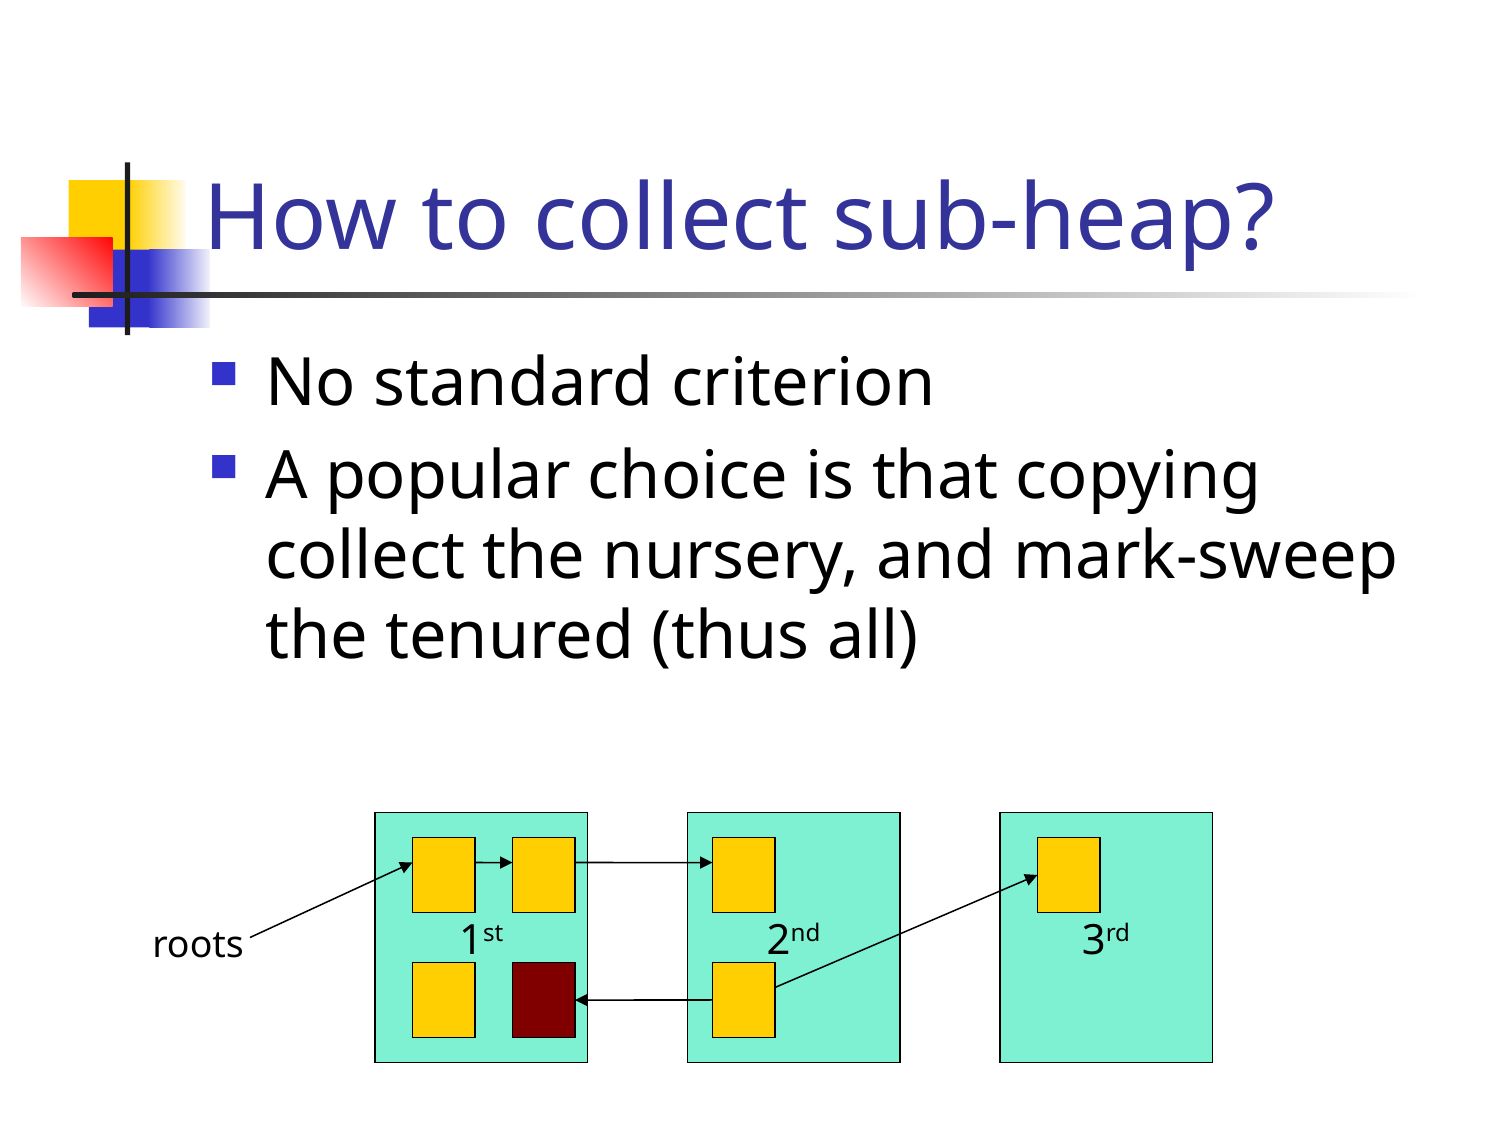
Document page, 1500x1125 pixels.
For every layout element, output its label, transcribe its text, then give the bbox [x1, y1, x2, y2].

text_box 3rd [999, 812, 1213, 1063]
list No standard criterion A popular choice is that copying collect the nursery, and mark-sweep the tenured (thus all) [193, 331, 1469, 1006]
text_box [574, 856, 712, 869]
text_box [512, 962, 575, 1038]
text_box [412, 962, 475, 1038]
text_box [774, 874, 1038, 988]
text_box [304, 862, 413, 912]
text_box [412, 837, 475, 913]
text_box 2nd [687, 812, 900, 999]
title How to collect sub-heap? [188, 35, 1468, 275]
text_box [712, 962, 775, 1038]
text_box roots [137, 912, 325, 973]
text_box [512, 837, 575, 913]
text_box 1st [374, 812, 588, 879]
text_box [474, 856, 513, 869]
text_box 2nd [687, 935, 900, 1063]
text_box [712, 837, 775, 913]
text_box [574, 993, 713, 1007]
text_box [1037, 837, 1100, 913]
text_box 1st [374, 863, 588, 1063]
